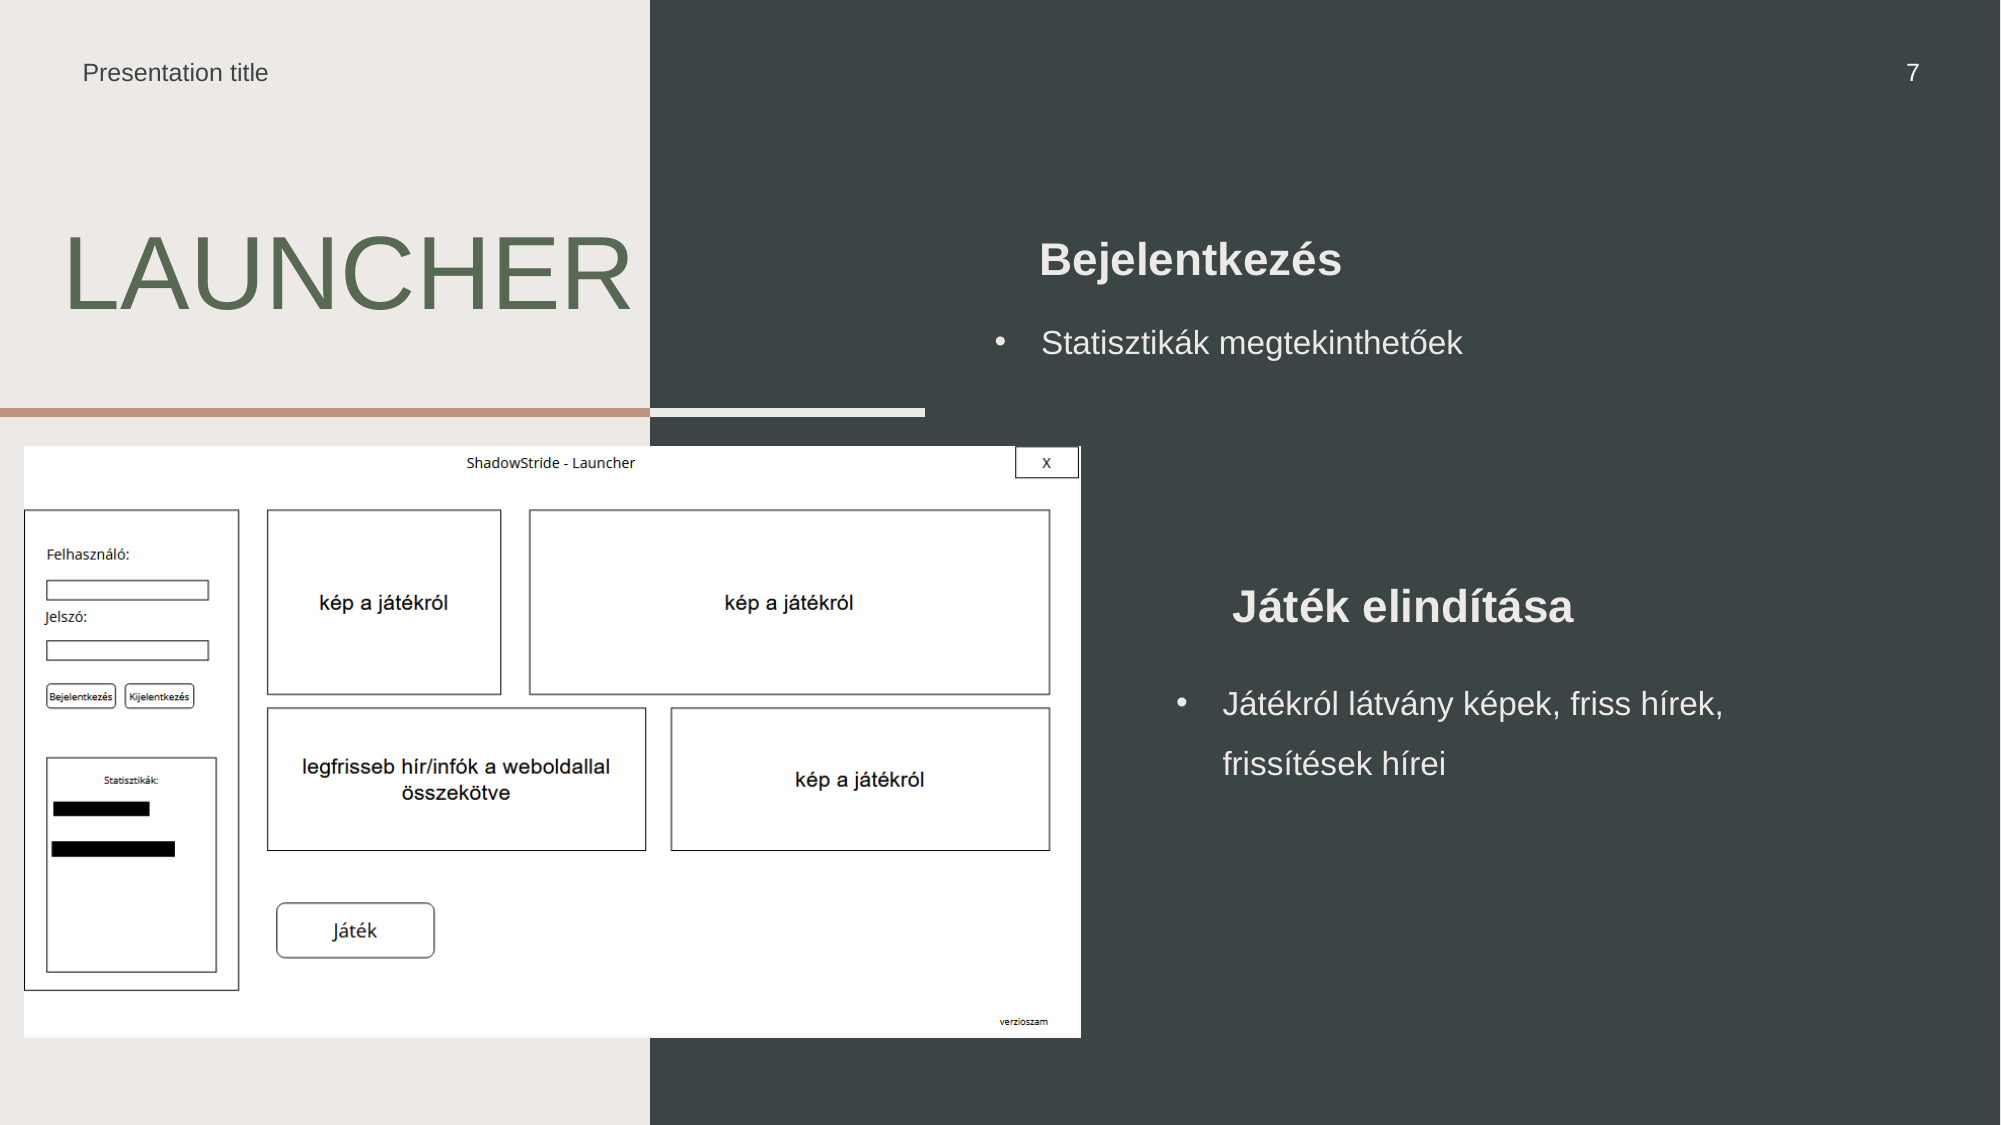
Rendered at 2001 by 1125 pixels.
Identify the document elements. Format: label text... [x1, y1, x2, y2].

picture [24, 446, 1081, 1039]
title Launcher [47, 222, 905, 446]
slide_number 7 [1660, 49, 1935, 95]
list Bejelentkezés [1024, 221, 1817, 303]
list Játék elindítása [1218, 569, 1817, 655]
list Statisztikák megtekinthetőek [979, 293, 1760, 570]
footer Presentation title [67, 49, 368, 95]
list Játékról látvány képek, friss hírek, frissítések hírei [1161, 655, 1760, 964]
